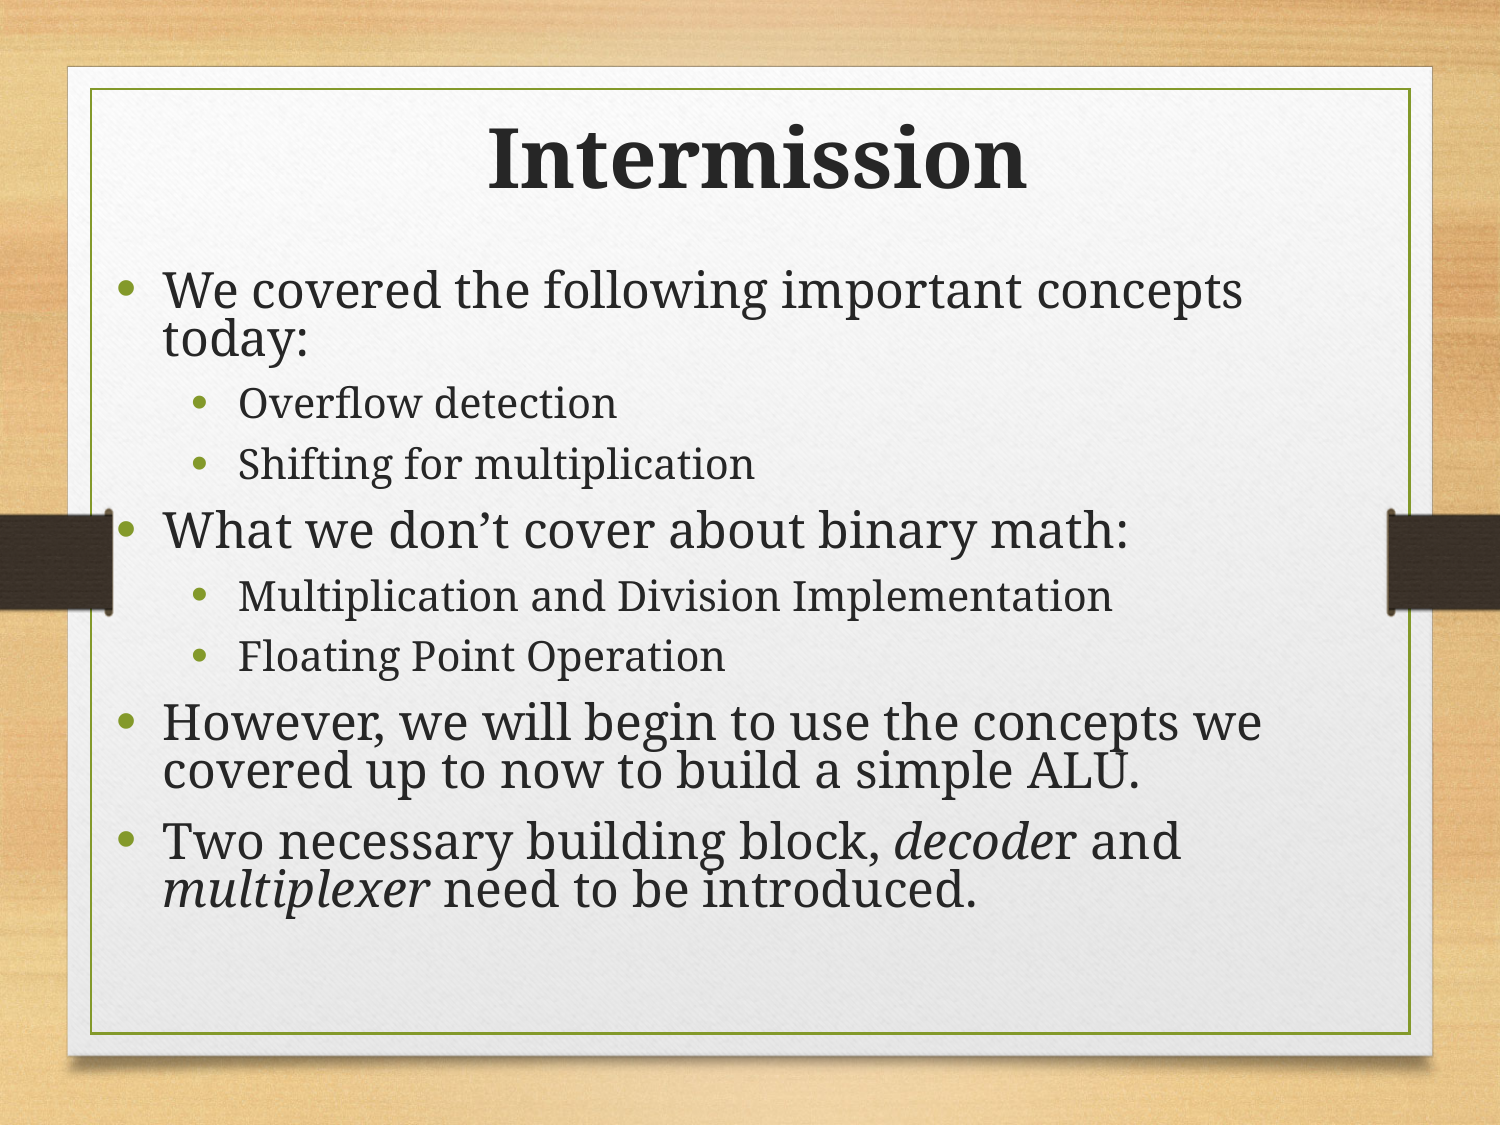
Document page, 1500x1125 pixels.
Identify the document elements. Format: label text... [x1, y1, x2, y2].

title Intermission [101, 48, 1415, 263]
picture [0, 0, 1500, 1125]
list We covered the following important concepts today: Overflow detection Shifting for multiplication What we don’t cover about binary math: Multiplication and Division Implementation Floating Point Operation However, we will begin to use the concepts we covered up to now to build a simple ALU. Two necessary building block, decoder and multiplexer need to be introduced. [100, 262, 1414, 1013]
